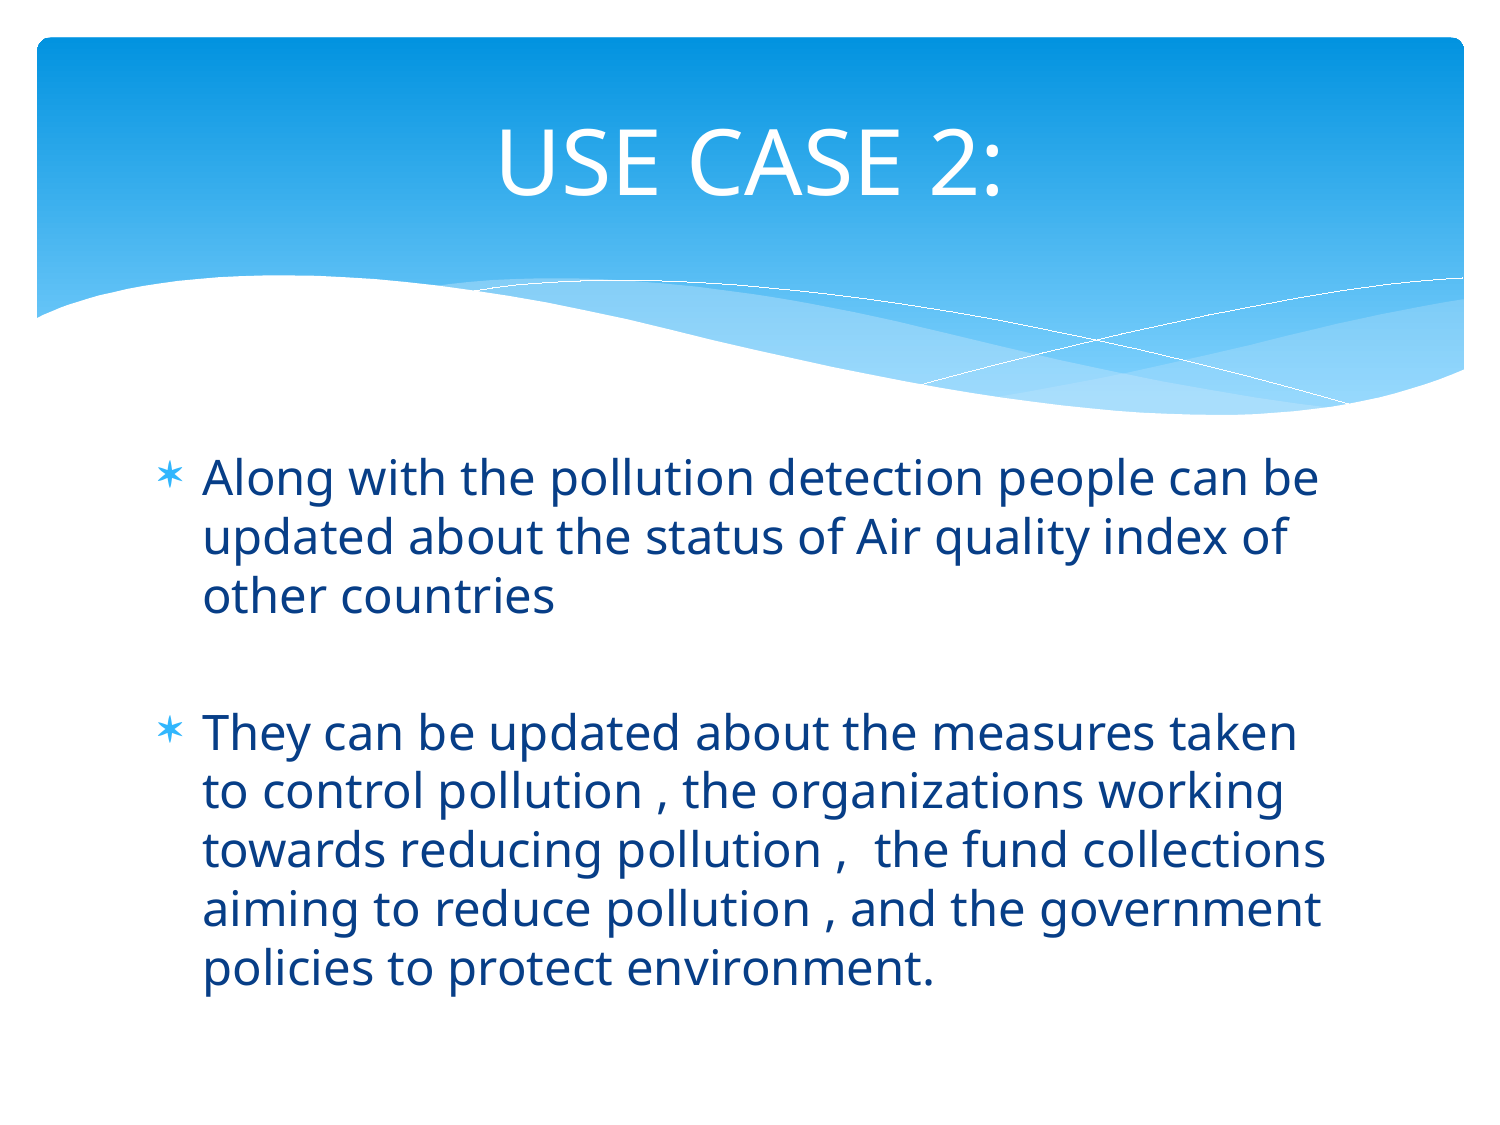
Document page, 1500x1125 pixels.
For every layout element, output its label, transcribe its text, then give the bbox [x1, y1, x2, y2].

list Along with the pollution detection people can be updated about the status of Air quality index of other countries They can be updated about the measures taken to control pollution , the organizations working towards reducing pollution , the fund collections aiming to reduce pollution , and the government policies to protect environment. [143, 438, 1359, 1005]
title USE CASE 2: [75, 55, 1425, 261]
